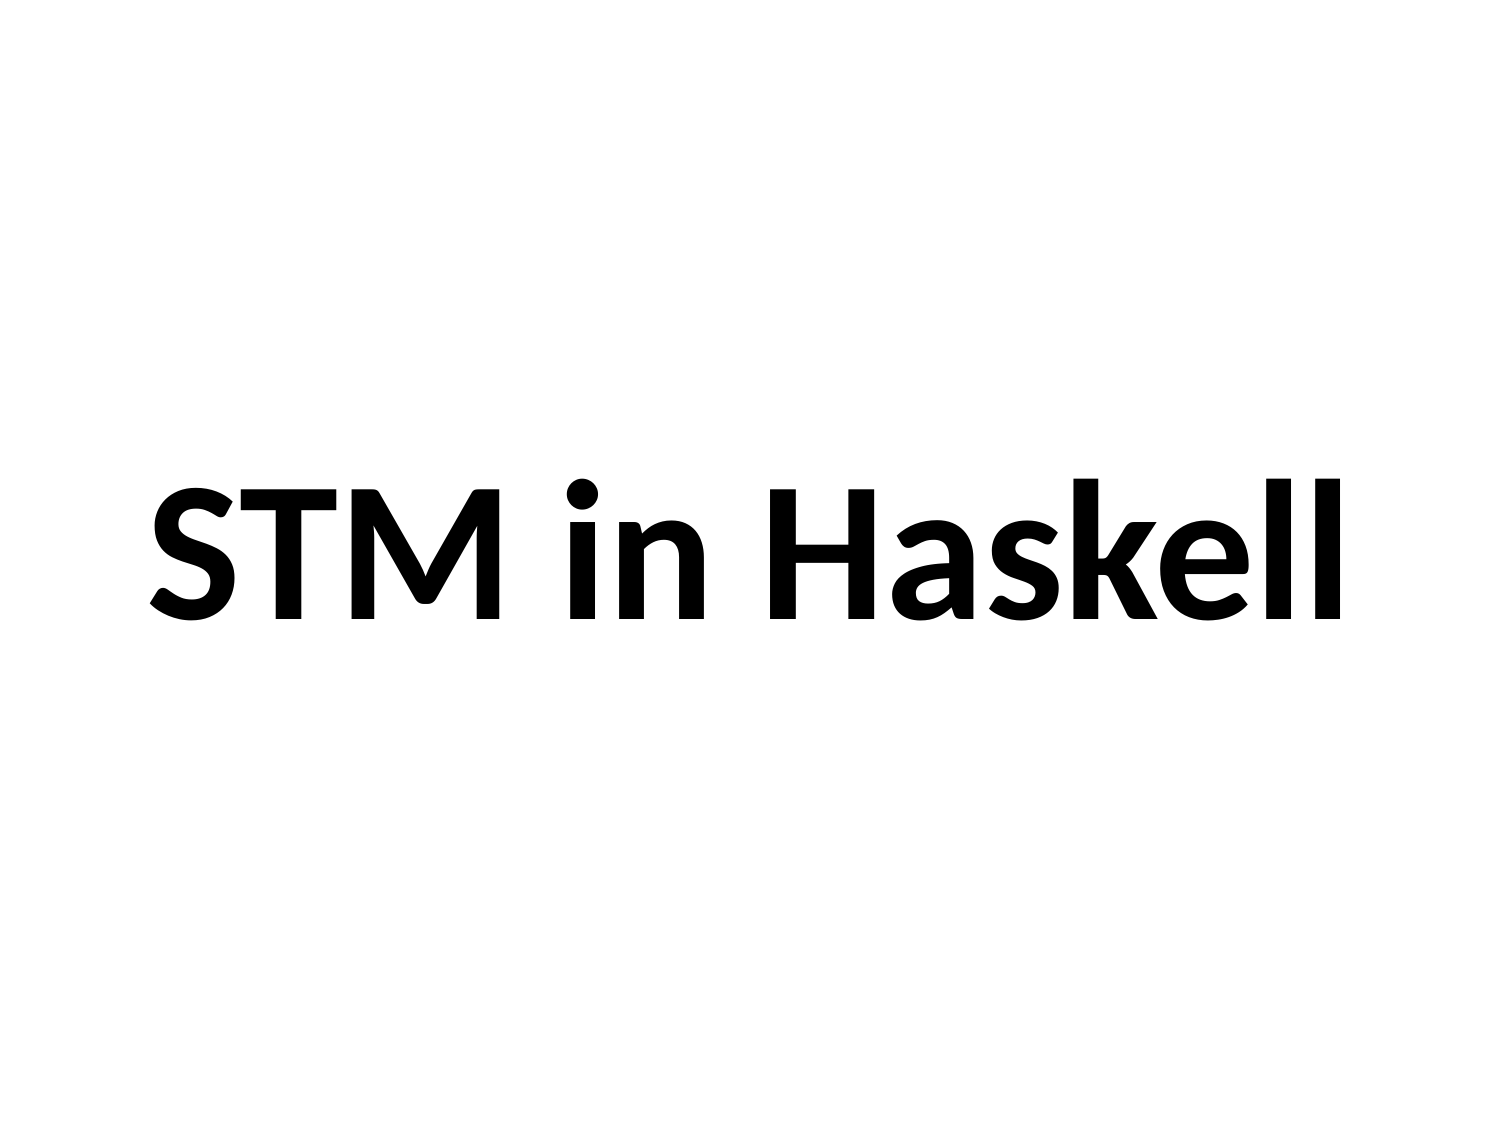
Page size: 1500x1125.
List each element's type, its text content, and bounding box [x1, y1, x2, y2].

text_box STM in Haskell [0, 412, 1500, 668]
